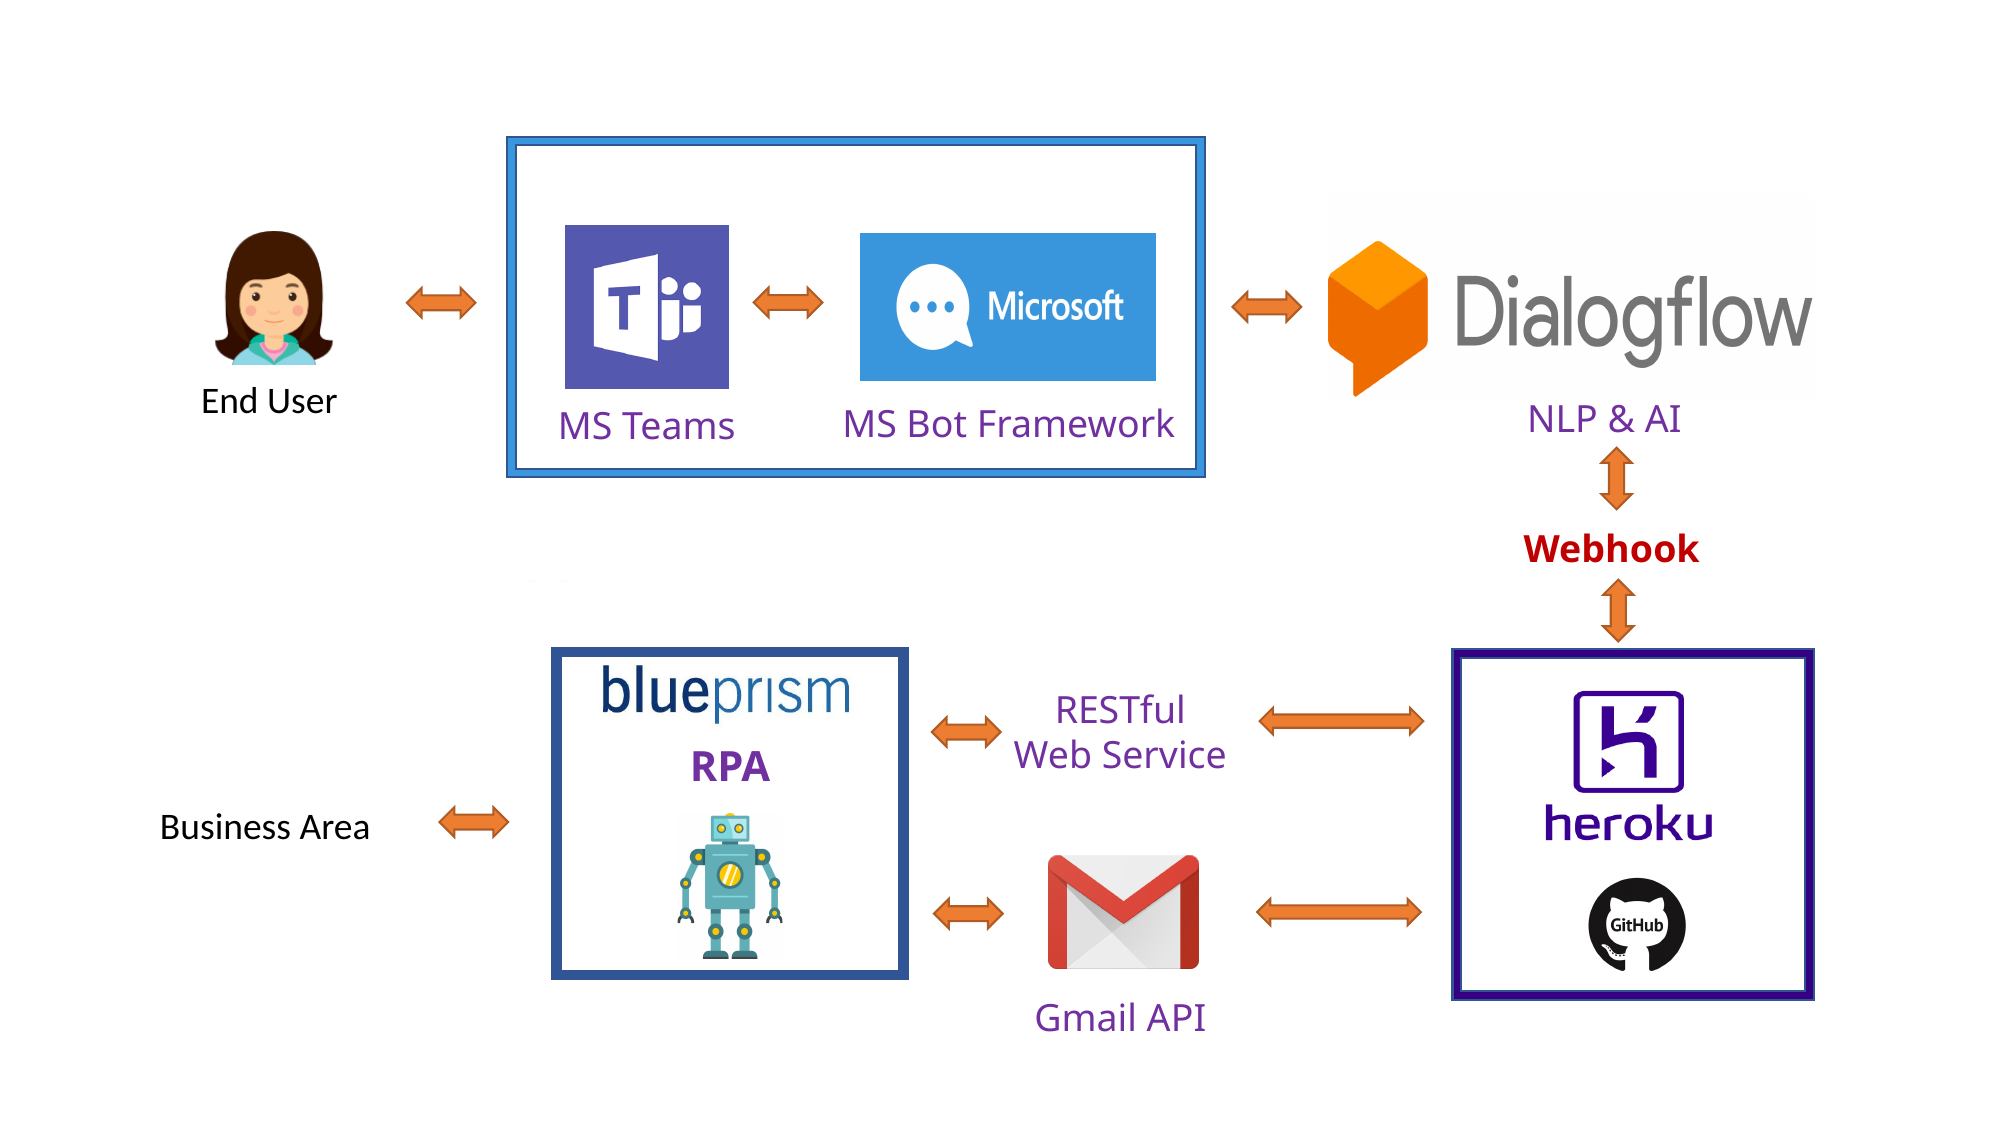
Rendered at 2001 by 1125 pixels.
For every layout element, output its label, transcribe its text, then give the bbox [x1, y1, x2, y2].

picture [1585, 873, 1689, 976]
text_box [1600, 578, 1636, 643]
text_box RESTful Web Service [983, 678, 1257, 784]
text_box [405, 285, 477, 321]
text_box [527, 580, 933, 980]
text_box Business Area [145, 794, 411, 855]
text_box MS Teams [543, 394, 751, 455]
text_box [1451, 648, 1815, 1001]
text_box Webhook [1508, 517, 1760, 578]
text_box Gmail API [1019, 986, 1222, 1046]
text_box [1258, 705, 1425, 737]
text_box [933, 714, 1003, 750]
text_box MS Bot Framework [827, 392, 1191, 453]
picture [207, 231, 341, 365]
text_box [1598, 446, 1635, 511]
picture [1048, 836, 1199, 988]
text_box [1231, 289, 1303, 325]
text_box [506, 136, 1206, 478]
text_box NLP & AI [1512, 403, 1697, 447]
text_box [1255, 896, 1423, 928]
picture [565, 225, 729, 389]
text_box [438, 804, 510, 840]
picture [1328, 194, 1814, 403]
text_box [933, 896, 1005, 931]
picture [860, 233, 1156, 381]
text_box End User [186, 368, 452, 429]
picture [1471, 682, 1793, 849]
text_box [752, 285, 824, 320]
